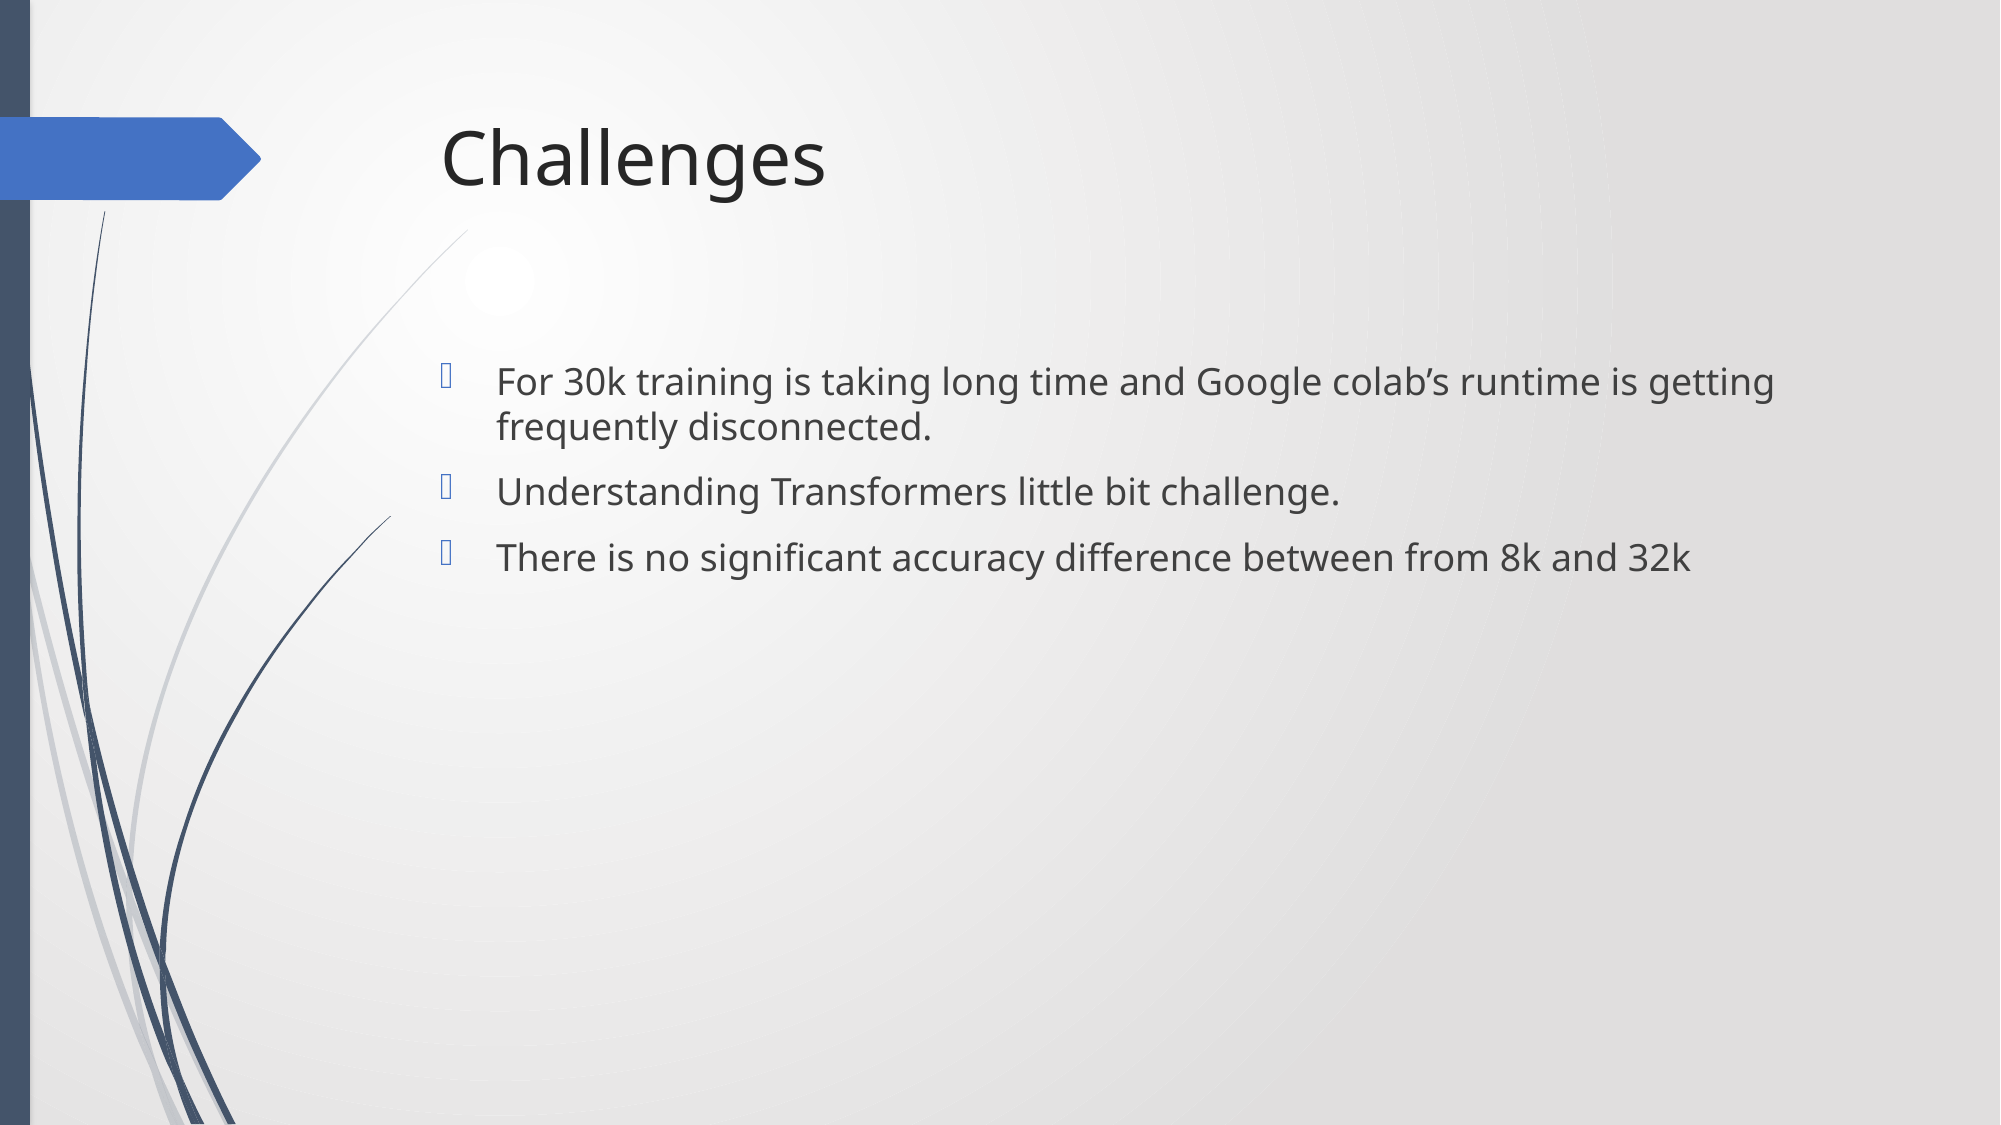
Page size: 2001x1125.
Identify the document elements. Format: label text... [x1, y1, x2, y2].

list For 30k training is taking long time and Google colab’s runtime is getting frequently disconnected. Understanding Transformers little bit challenge. There is no significant accuracy difference between from 8k and 32k [424, 350, 1888, 970]
title Challenges [425, 102, 1888, 313]
